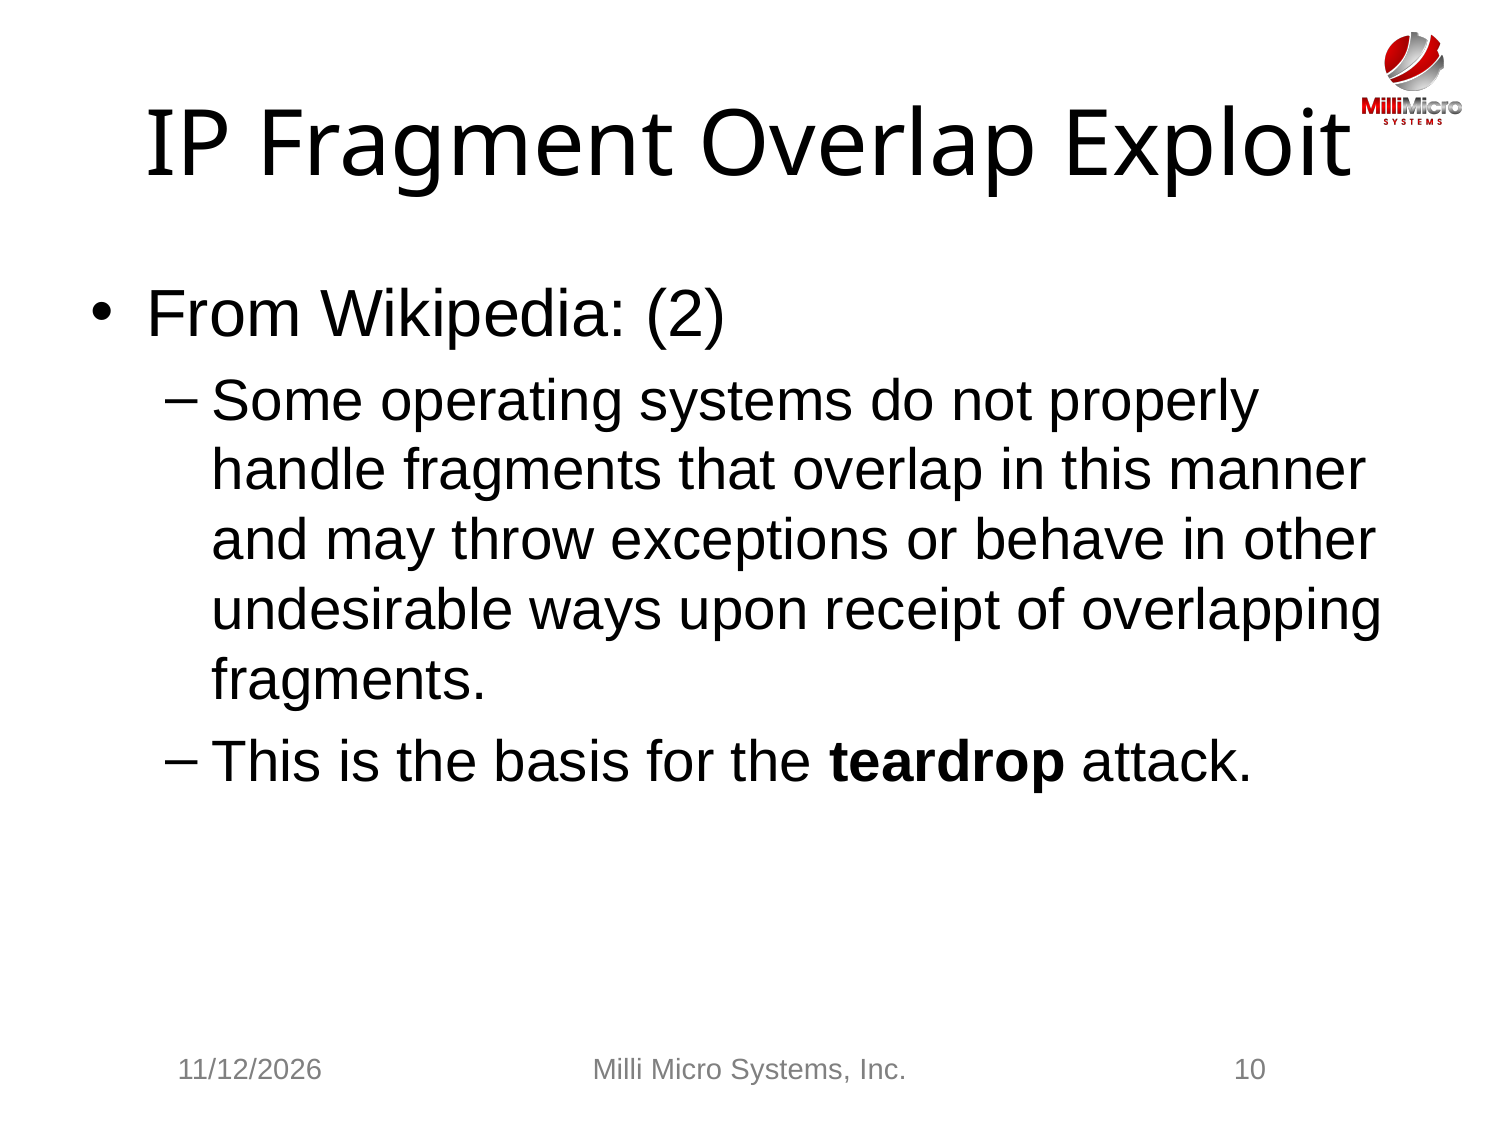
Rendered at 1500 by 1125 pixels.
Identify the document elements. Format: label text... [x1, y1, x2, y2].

footer Milli Micro Systems, Inc. [512, 1042, 988, 1103]
slide_number 10 [1074, 1042, 1425, 1103]
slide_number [75, 1042, 425, 1103]
title IP Fragment Overlap Exploit [75, 45, 1425, 233]
picture [1362, 32, 1462, 125]
list From Wikipedia: (2) Some operating systems do not properly handle fragments that overlap in this manner and may throw exceptions or behave in other undesirable ways upon receipt of overlapping fragments. This is the basis for the teardrop attack. [75, 262, 1425, 1005]
